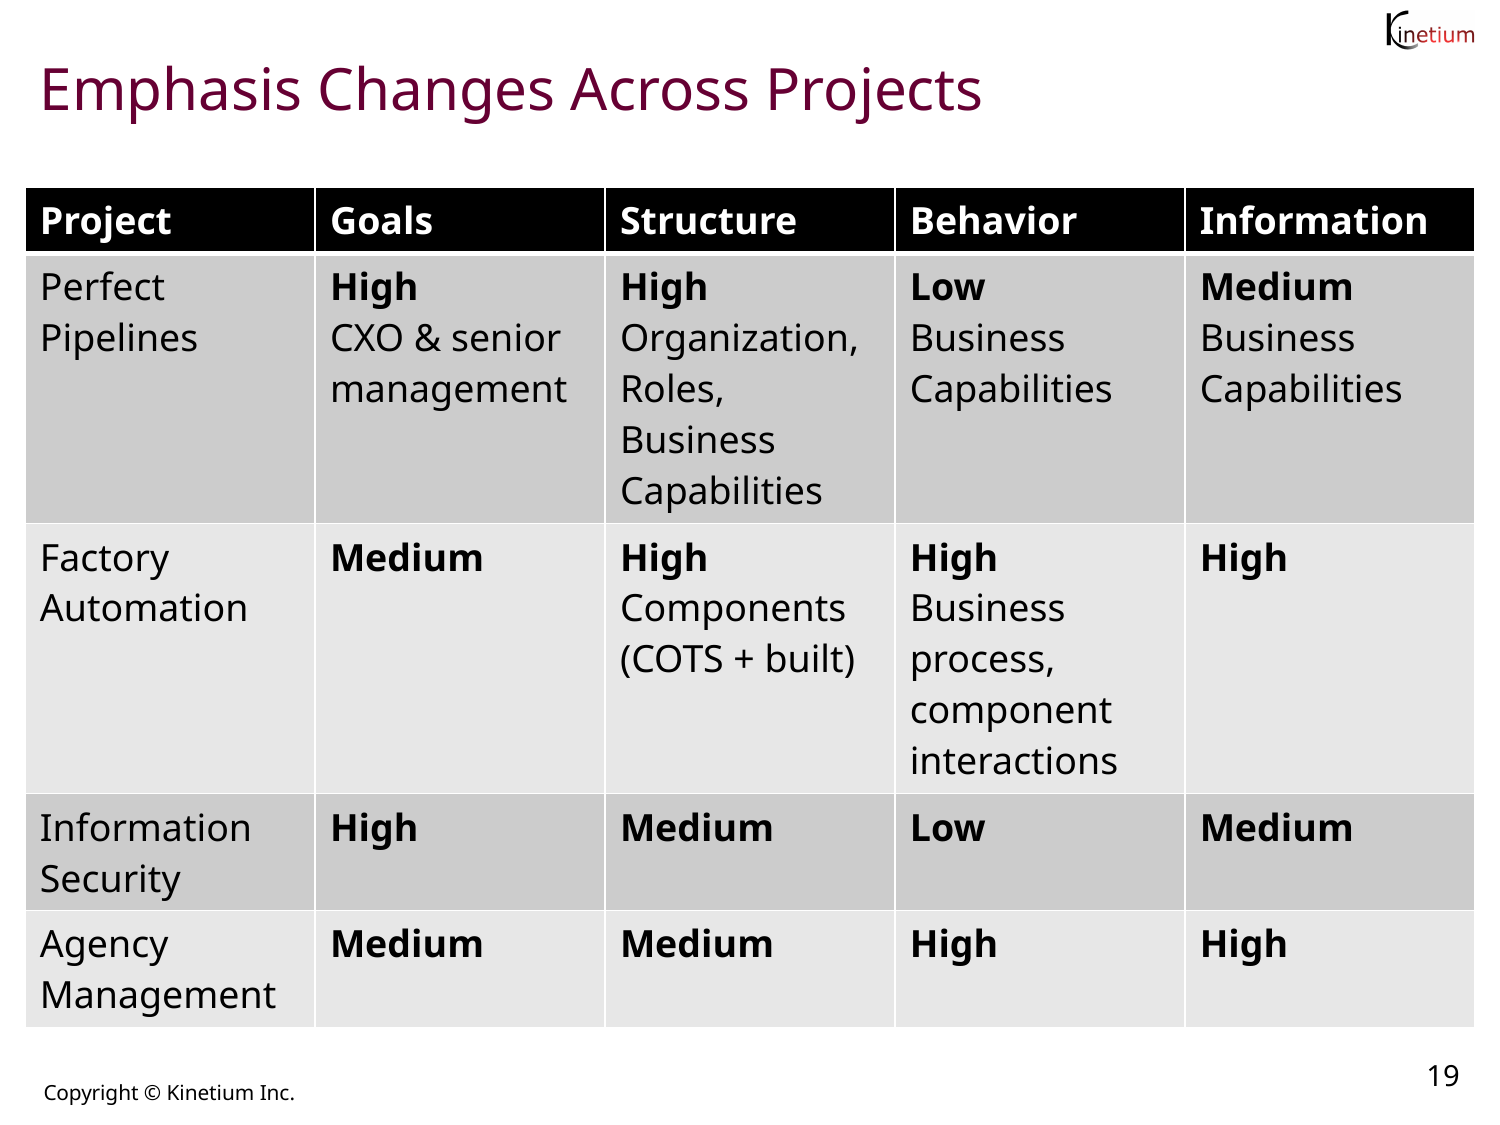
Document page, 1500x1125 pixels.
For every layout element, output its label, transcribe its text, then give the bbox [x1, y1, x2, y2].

table_cell Medium [1186, 794, 1474, 910]
table_header Behavior [896, 188, 1184, 251]
table_cell Factory Automation [26, 524, 314, 793]
title Emphasis Changes Across Projects [24, 24, 1475, 150]
table_header Information [1186, 188, 1474, 251]
table_cell Medium [606, 794, 894, 910]
table_cell Information Security [26, 794, 314, 910]
table_header Structure [606, 188, 894, 251]
picture [1385, 10, 1475, 24]
table_cell Medium [316, 524, 604, 793]
table_cell Medium Business Capabilities [1186, 256, 1474, 523]
table_cell High Components (COTS + built) [606, 524, 894, 793]
table_cell Low Business Capabilities [896, 256, 1184, 523]
table_cell Perfect Pipelines [26, 256, 314, 523]
table_cell Low [896, 794, 1184, 910]
table_header Goals [316, 188, 604, 251]
table_cell High CXO & senior management [316, 256, 604, 523]
table_cell High [1186, 524, 1474, 793]
table_cell High Organization, Roles, Business Capabilities [606, 256, 894, 523]
table_header Project [26, 188, 314, 251]
table_cell Medium [316, 911, 604, 1027]
slide_number 19 [1161, 1049, 1476, 1101]
table_cell High [1186, 911, 1474, 1027]
table_cell Medium [606, 911, 894, 1027]
table_cell High Business process, component interactions [896, 524, 1184, 793]
table_cell Agency Management [26, 911, 314, 1027]
table_cell High [316, 794, 604, 910]
table_cell High [896, 911, 1184, 1027]
